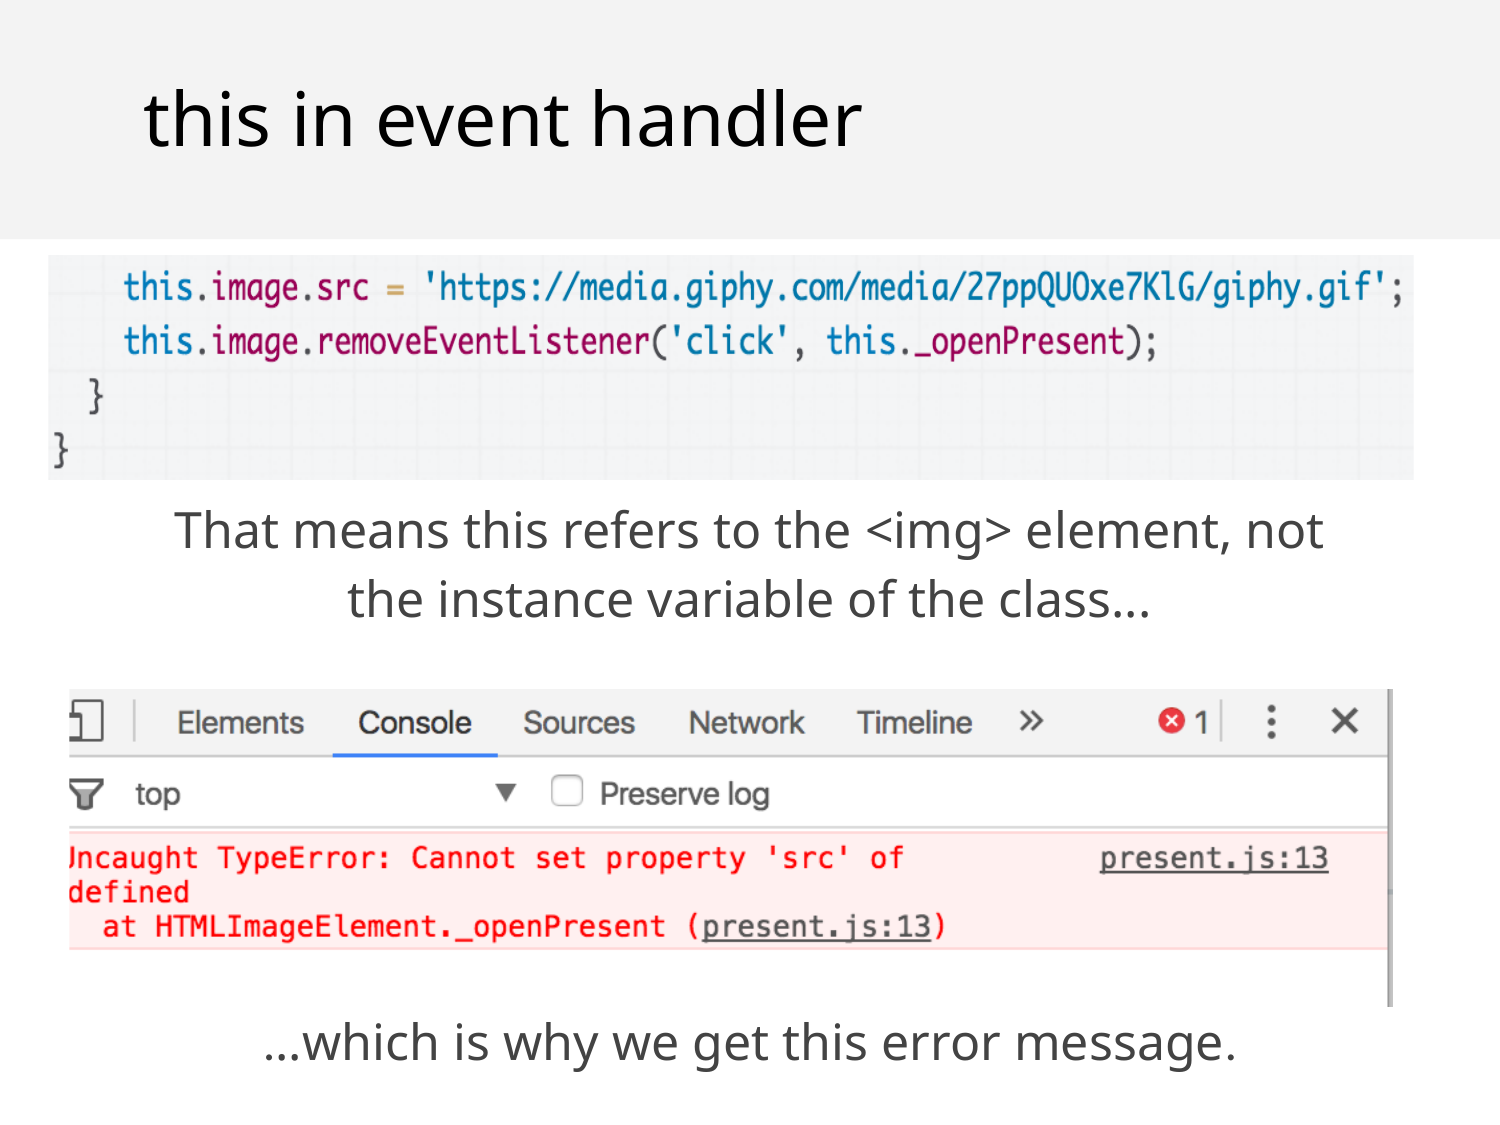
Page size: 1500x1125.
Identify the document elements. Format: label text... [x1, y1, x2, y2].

picture [48, 255, 1414, 480]
text_box ...which is why we get this error message. [128, 1015, 1372, 1068]
picture [69, 689, 1394, 1007]
text_box That means this refers to the <img> element, not the instance variable of the class... [128, 489, 1372, 606]
text_box this in event handler [128, 56, 1372, 183]
